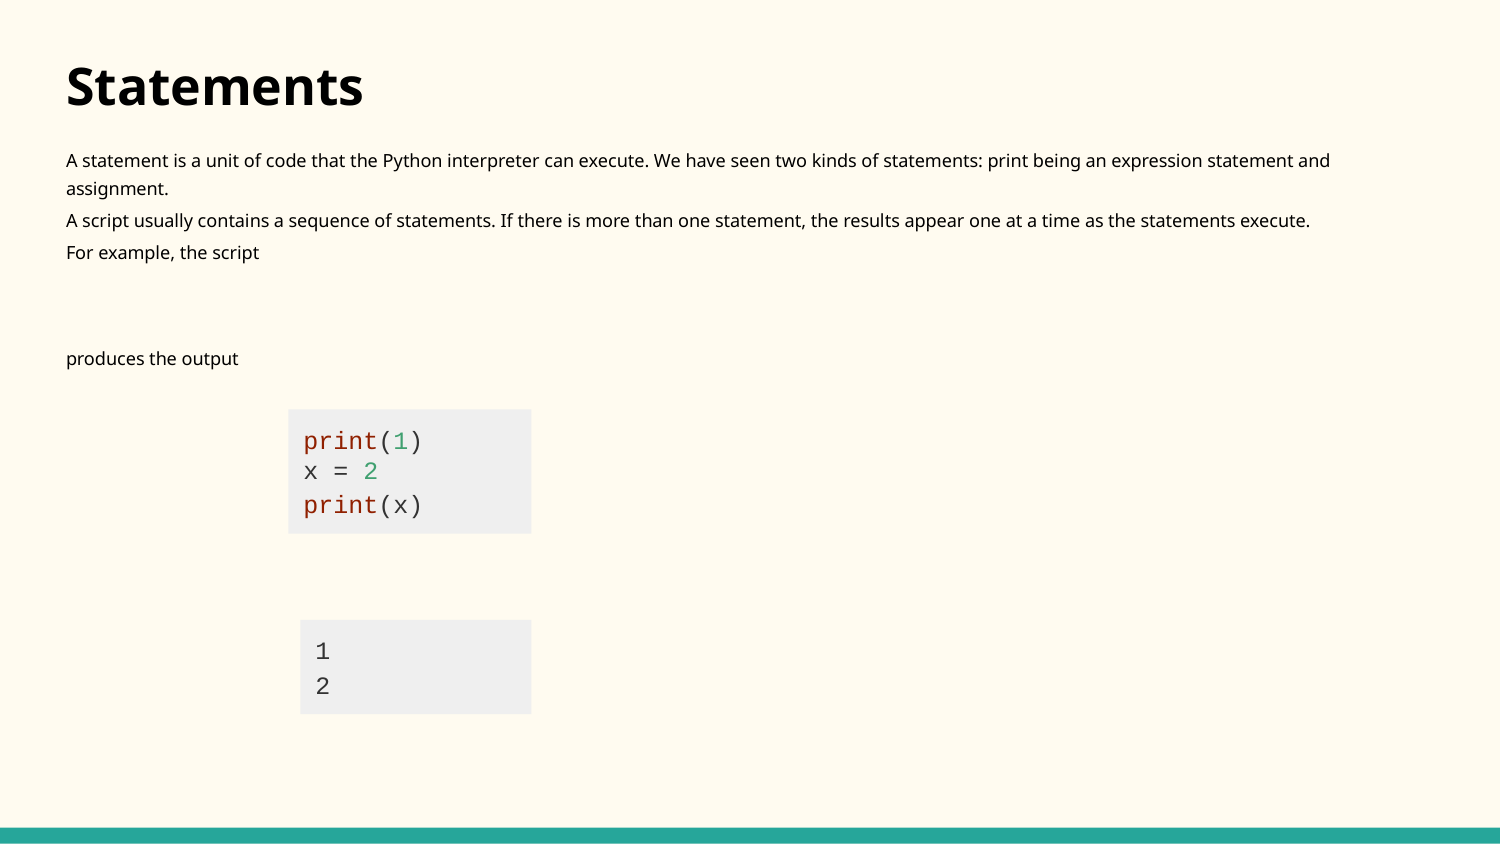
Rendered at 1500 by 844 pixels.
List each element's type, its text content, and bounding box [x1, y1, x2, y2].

list A statement is a unit of code that the Python interpreter can execute. We have seen two kinds of statements: print being an expression statement and assignment. A script usually contains a sequence of statements. If there is more than one statement, the results appear one at a time as the statements execute. For example, the script produces the output [51, 129, 1449, 391]
title Statements [51, 35, 1449, 129]
text_box print(1) x = 2 print(x) [288, 409, 532, 534]
text_box 1 2 [300, 619, 532, 715]
